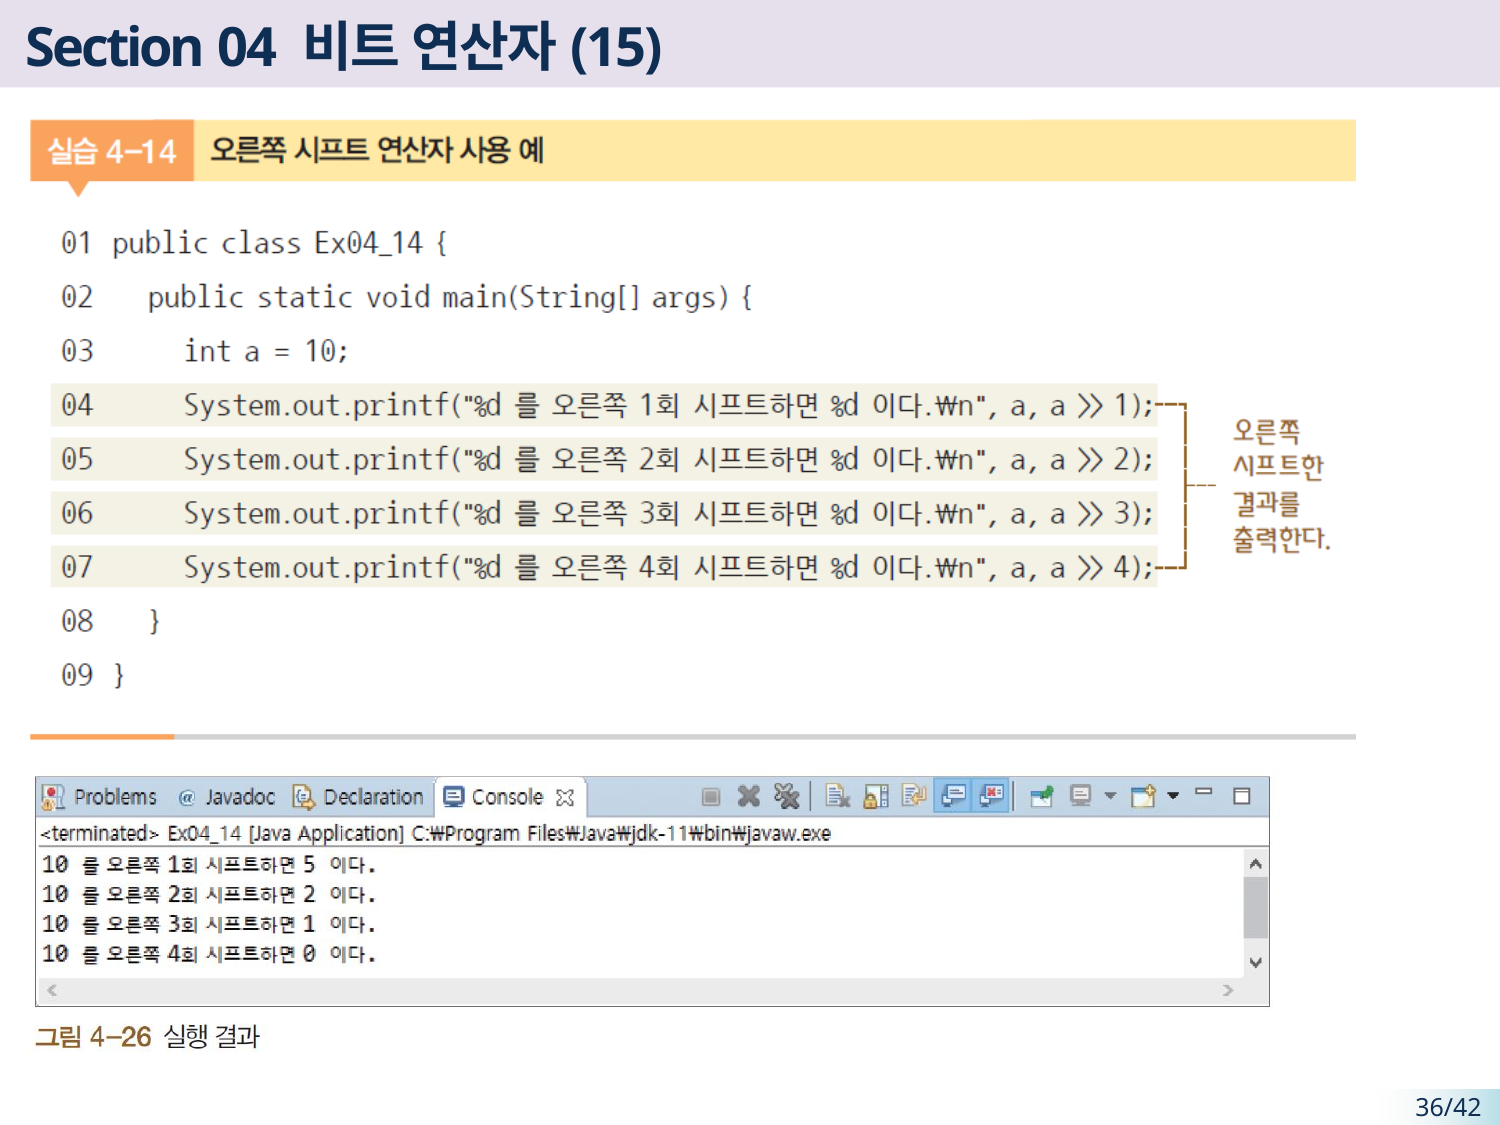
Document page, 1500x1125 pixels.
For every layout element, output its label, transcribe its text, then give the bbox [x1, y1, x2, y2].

picture [26, 768, 1281, 1054]
title Section 04 비트 연산자(15) [10, 5, 1288, 84]
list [29, 119, 1356, 744]
